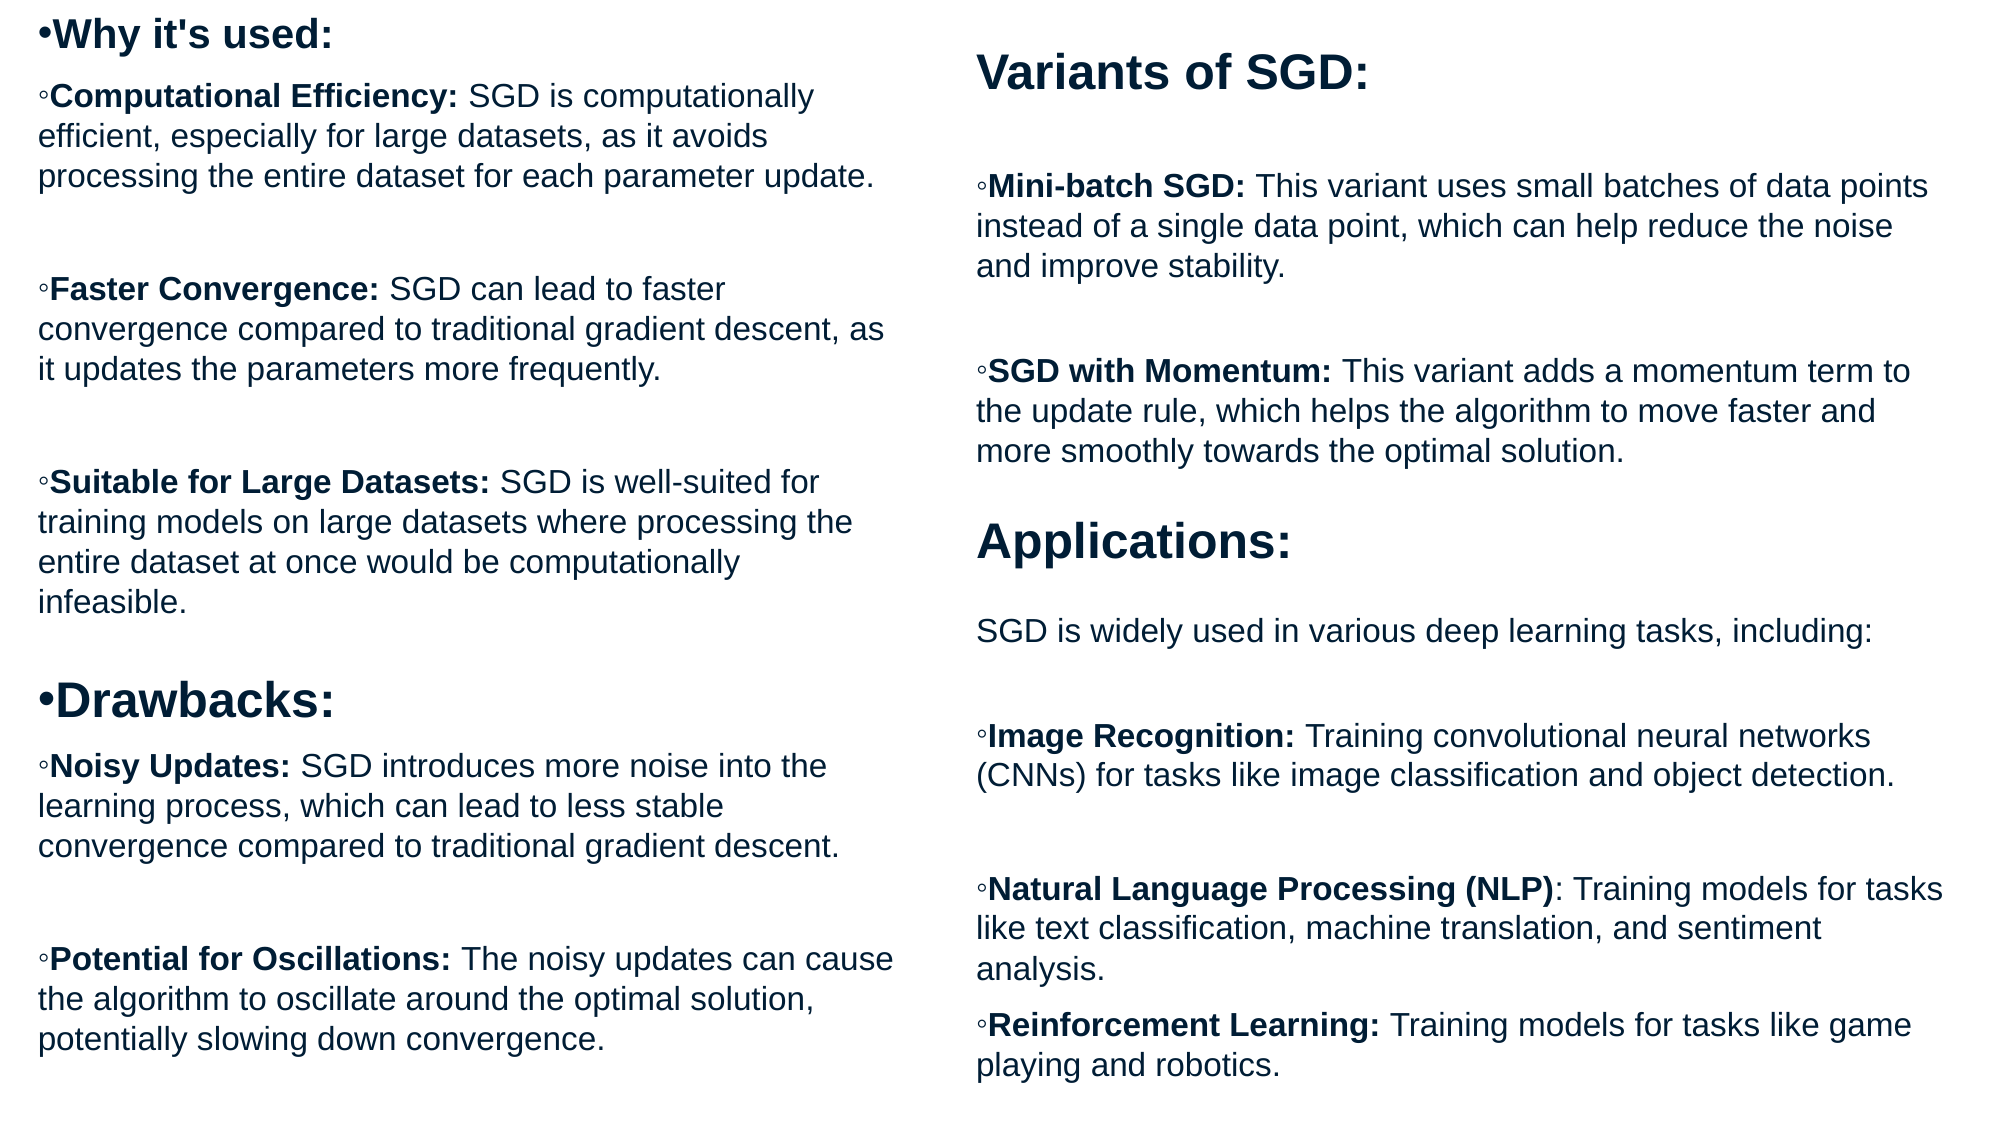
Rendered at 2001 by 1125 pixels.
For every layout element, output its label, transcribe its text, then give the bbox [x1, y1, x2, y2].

text_box Why it's used: Computational Efficiency: SGD is computationally efficient, especially for large datasets, as it avoids processing the entire dataset for each parameter update. Faster Convergence: SGD can lead to faster convergence compared to traditional gradient descent, as it updates the parameters more frequently. Suitable for Large Datasets: SGD is well-suited for training models on large datasets where processing the entire dataset at once would be computationally infeasible. Drawbacks: Noisy Updates: SGD introduces more noise into the learning process, which can lead to less stable convergence compared to traditional gradient descent. Potential for Oscillations: The noisy updates can cause the algorithm to oscillate around the optimal solution, potentially slowing down convergence. [23, 0, 922, 1125]
text_box Variants of SGD: Mini-batch SGD: This variant uses small batches of data points instead of a single data point, which can help reduce the noise and improve stability. SGD with Momentum: This variant adds a momentum term to the update rule, which helps the algorithm to move faster and more smoothly towards the optimal solution. Applications: SGD is widely used in various deep learning tasks, including: Image Recognition: Training convolutional neural networks (CNNs) for tasks like image classification and object detection. Natural Language Processing (NLP): Training models for tasks like text classification, machine translation, and sentiment analysis. Reinforcement Learning: Training models for tasks like game playing and robotics. [961, 32, 1962, 923]
